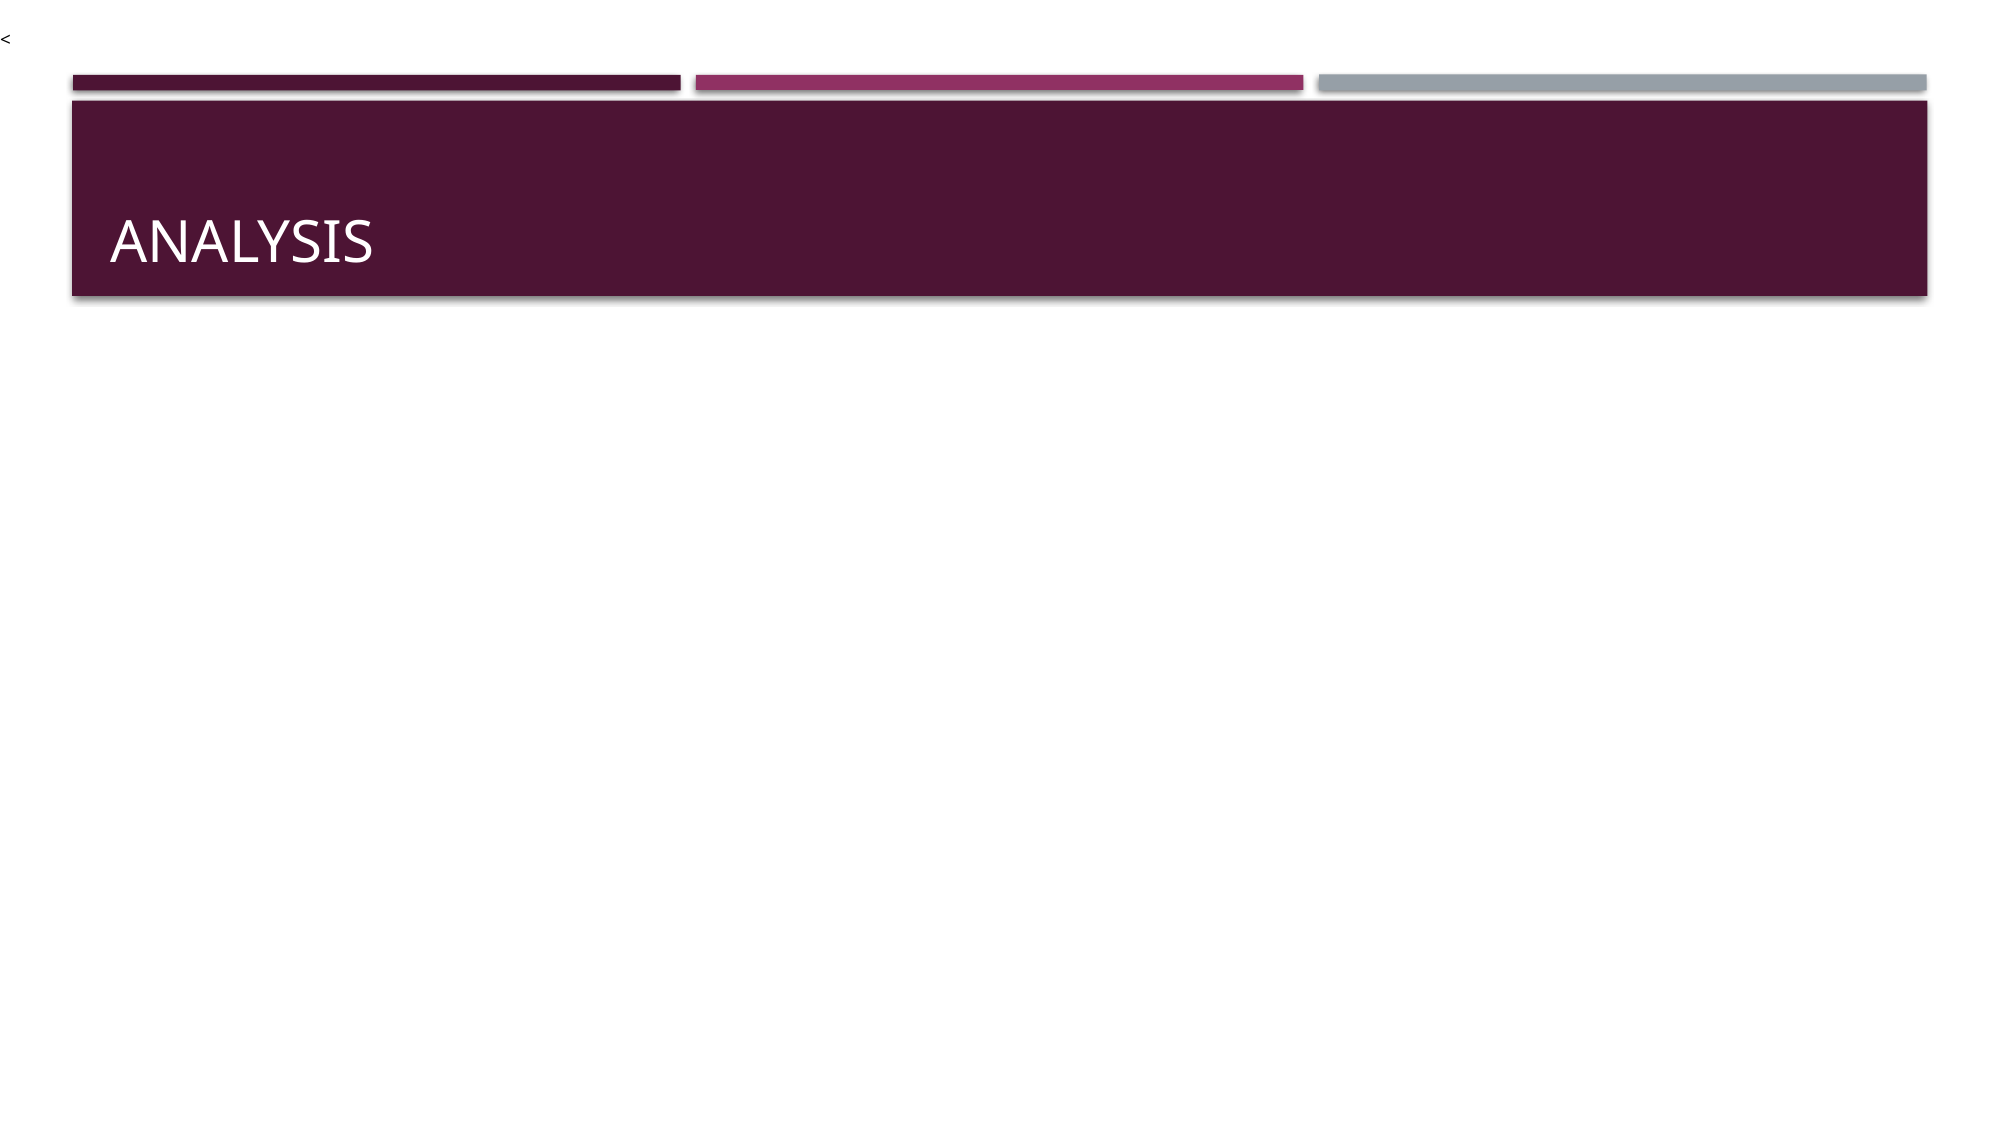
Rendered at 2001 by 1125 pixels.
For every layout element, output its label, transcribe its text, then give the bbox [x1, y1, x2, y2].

title ANALYSIS [95, 115, 1905, 282]
text_box < [0, 23, 18, 52]
